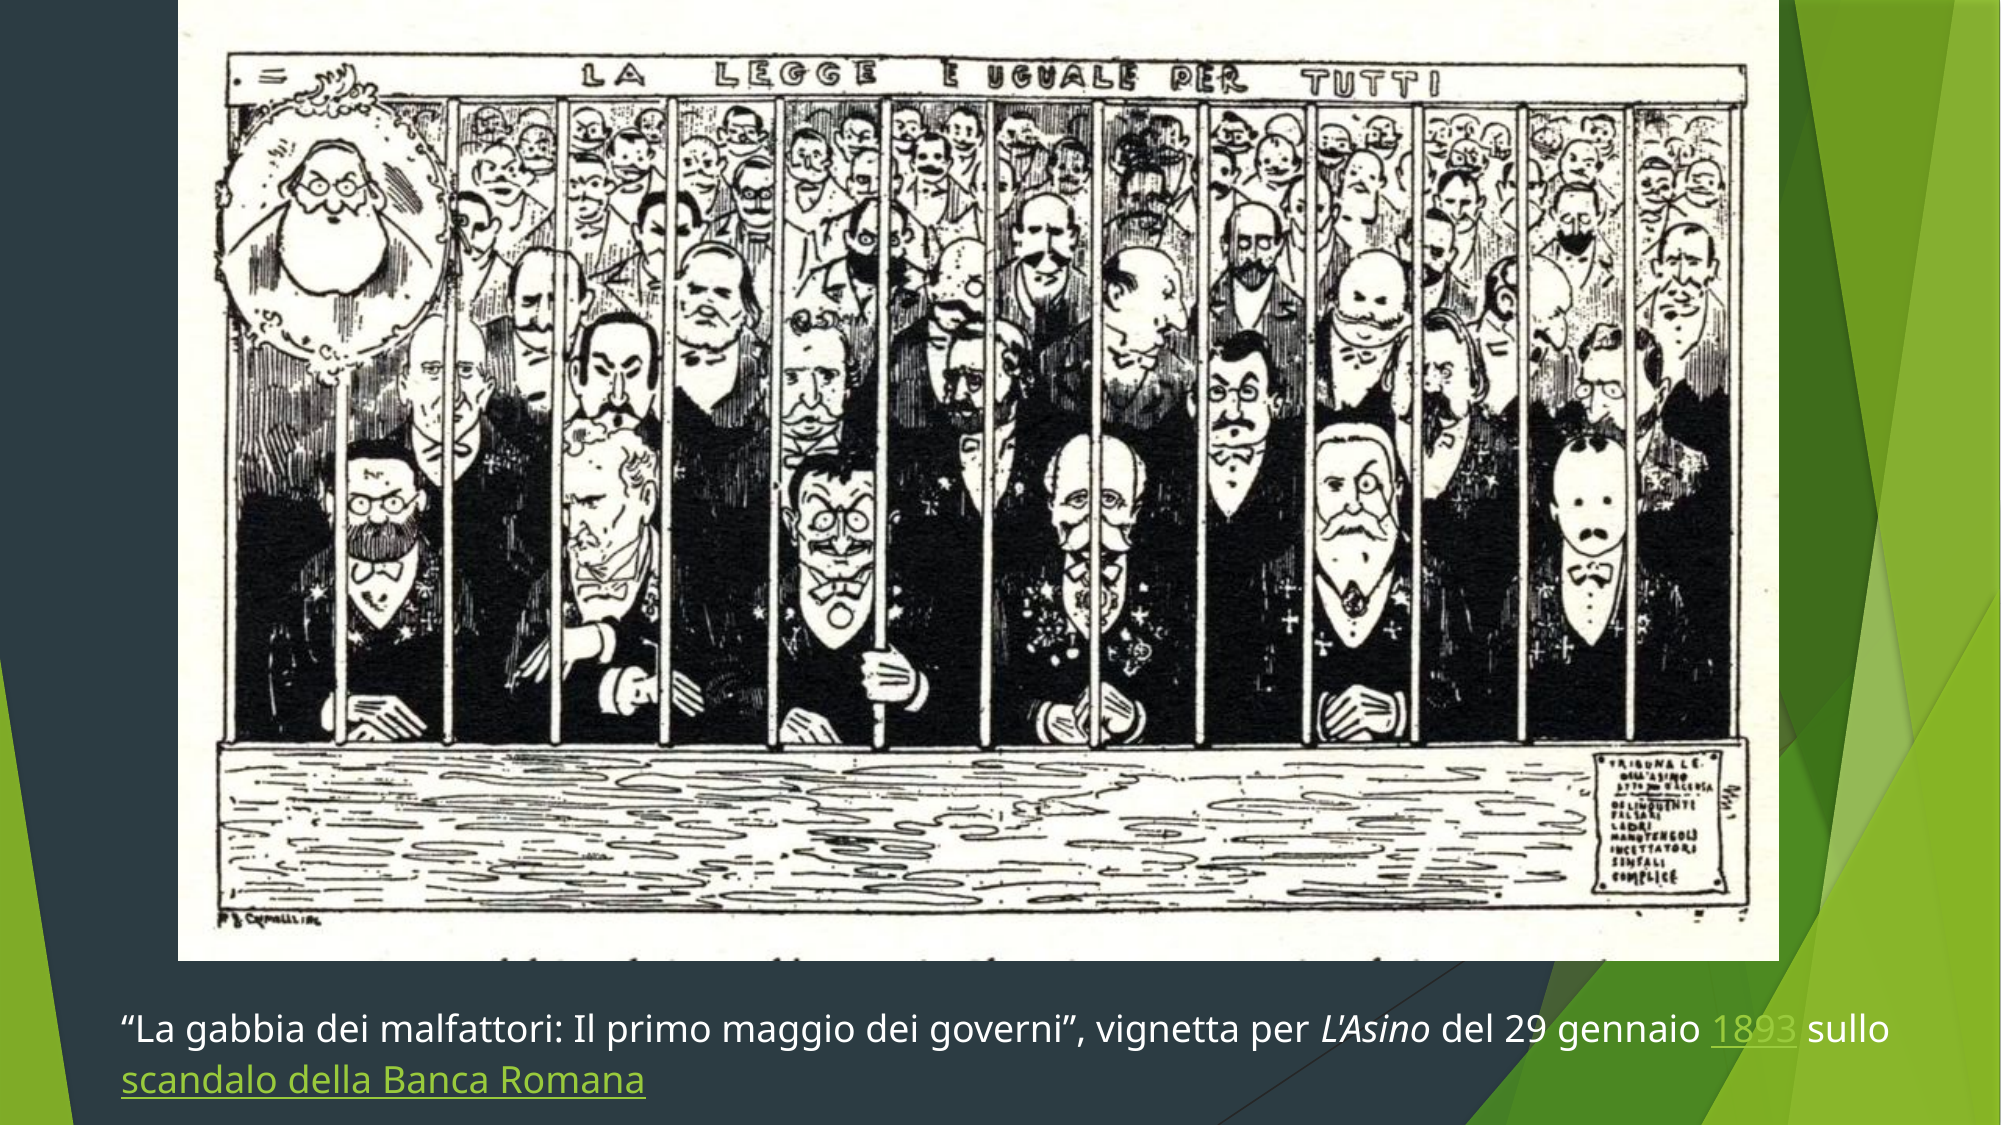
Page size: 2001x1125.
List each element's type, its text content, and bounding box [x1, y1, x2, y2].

text_box “La gabbia dei malfattori: Il primo maggio dei governi”, vignetta per L'Asino del 29 gennaio 1893 sullo scandalo della Banca Romana [106, 997, 1935, 1115]
picture [177, 0, 1779, 962]
